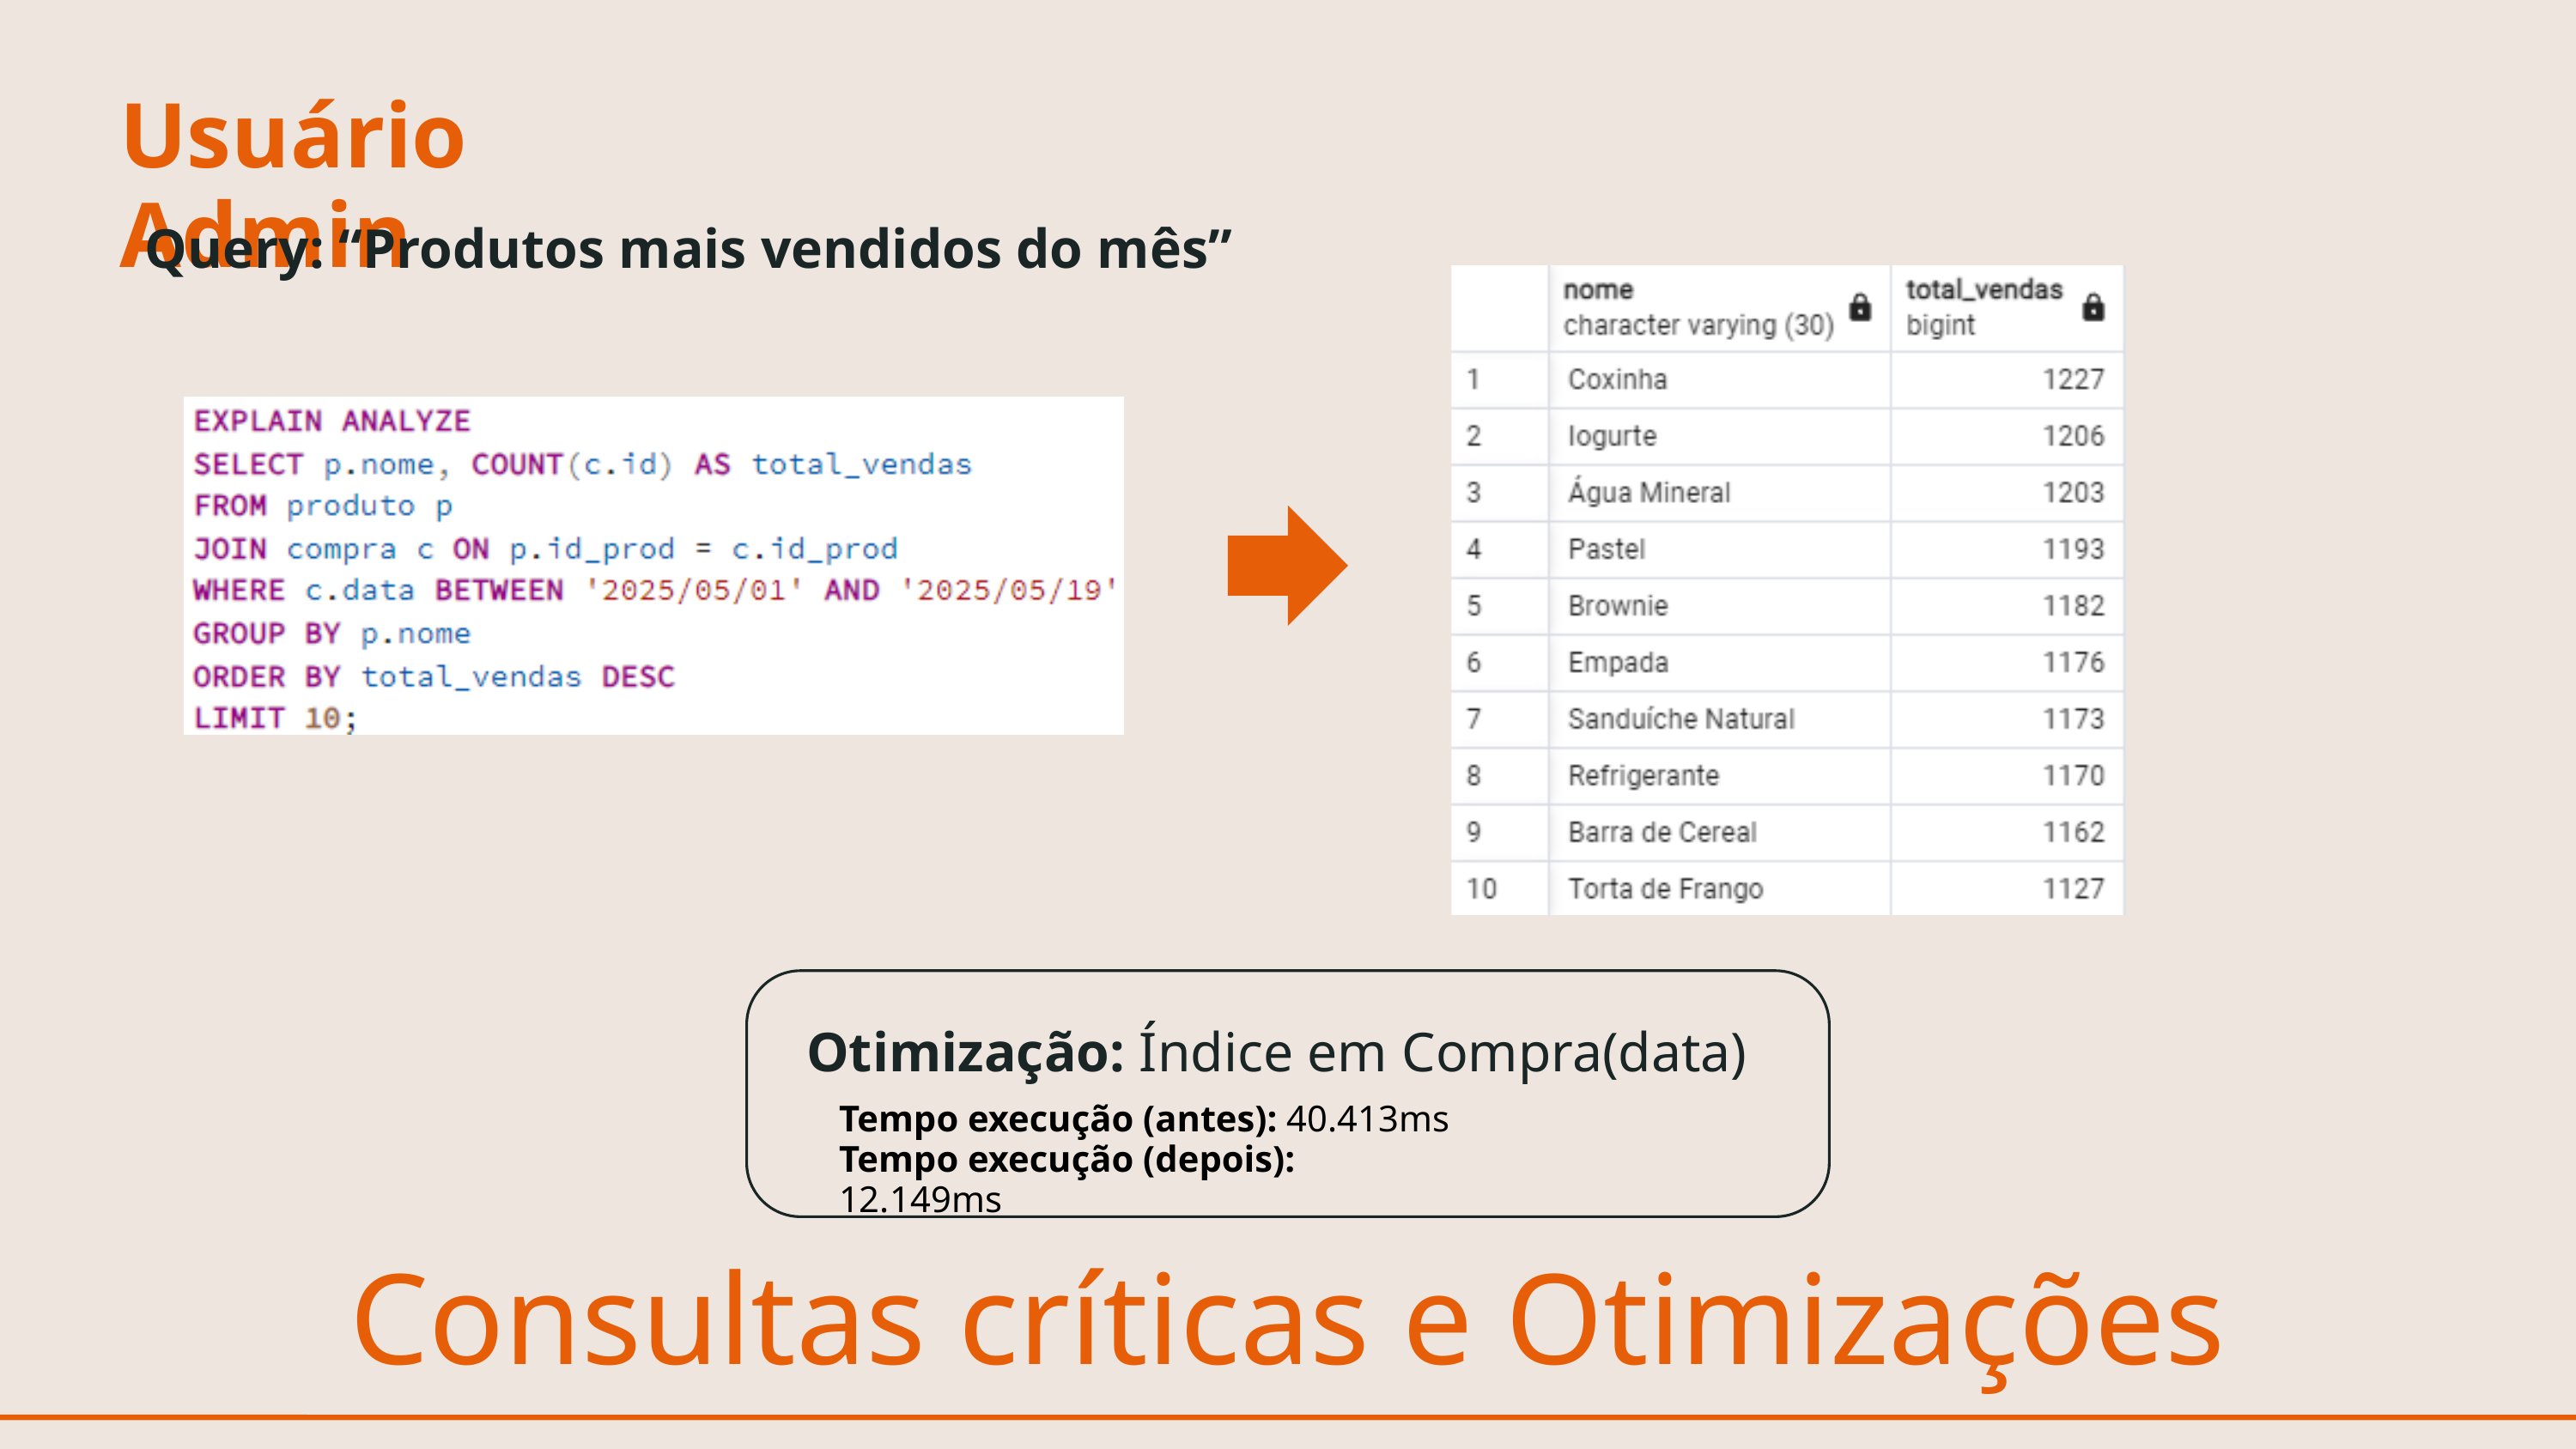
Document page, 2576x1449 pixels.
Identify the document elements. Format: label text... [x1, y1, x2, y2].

text_box Consultas críticas e Otimizações [211, 1236, 2365, 1390]
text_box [746, 970, 1830, 1217]
text_box [183, 397, 1125, 735]
text_box [1451, 265, 2126, 915]
text_box Usuário Admin [119, 85, 764, 286]
text_box Query: “Produtos mais vendidos do mês” [144, 219, 1235, 280]
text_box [1227, 505, 1349, 627]
